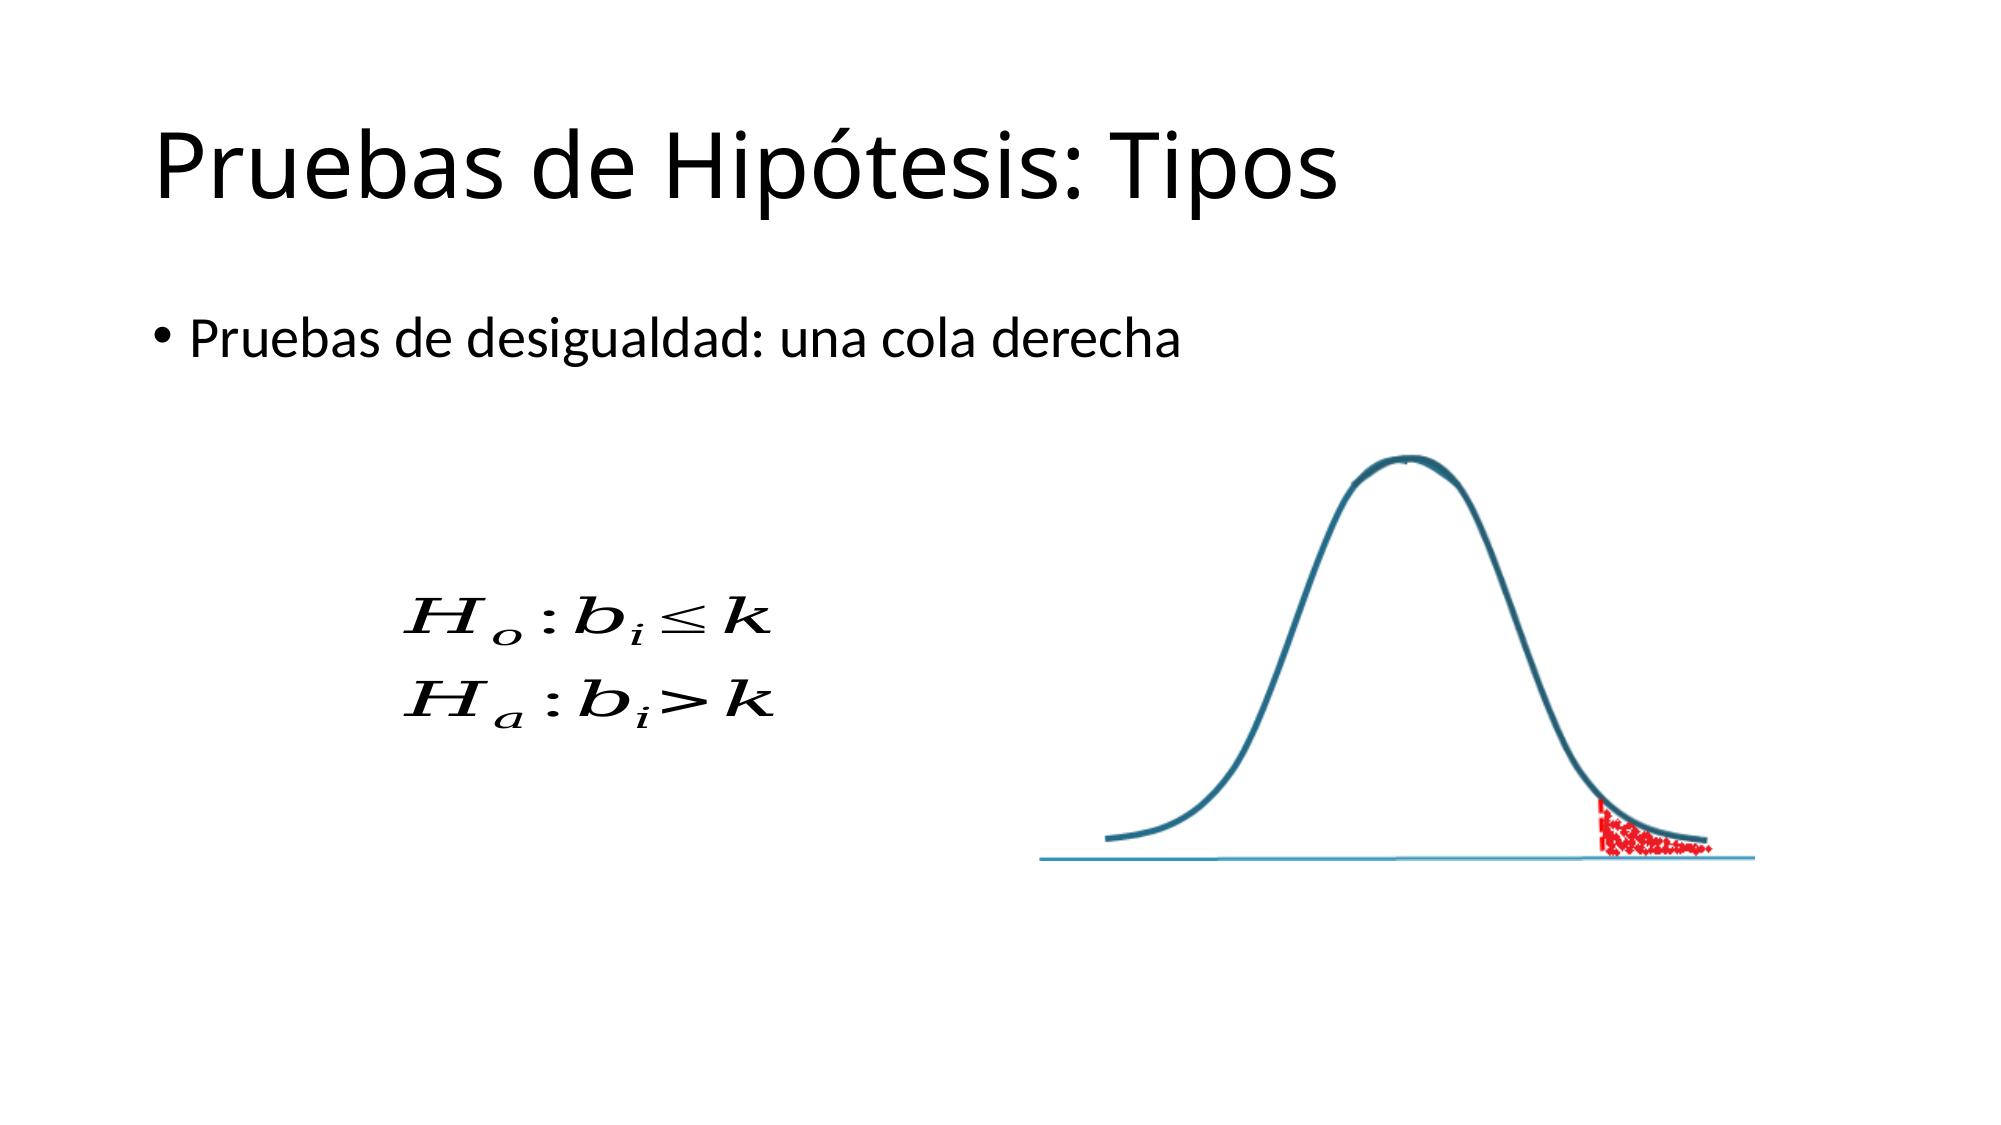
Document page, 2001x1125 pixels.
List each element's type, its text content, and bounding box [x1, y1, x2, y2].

title Pruebas de Hipótesis: Tipos [137, 59, 1863, 278]
picture [1038, 452, 1755, 861]
list Pruebas de desigualdad: una cola derecha [137, 299, 1863, 1014]
